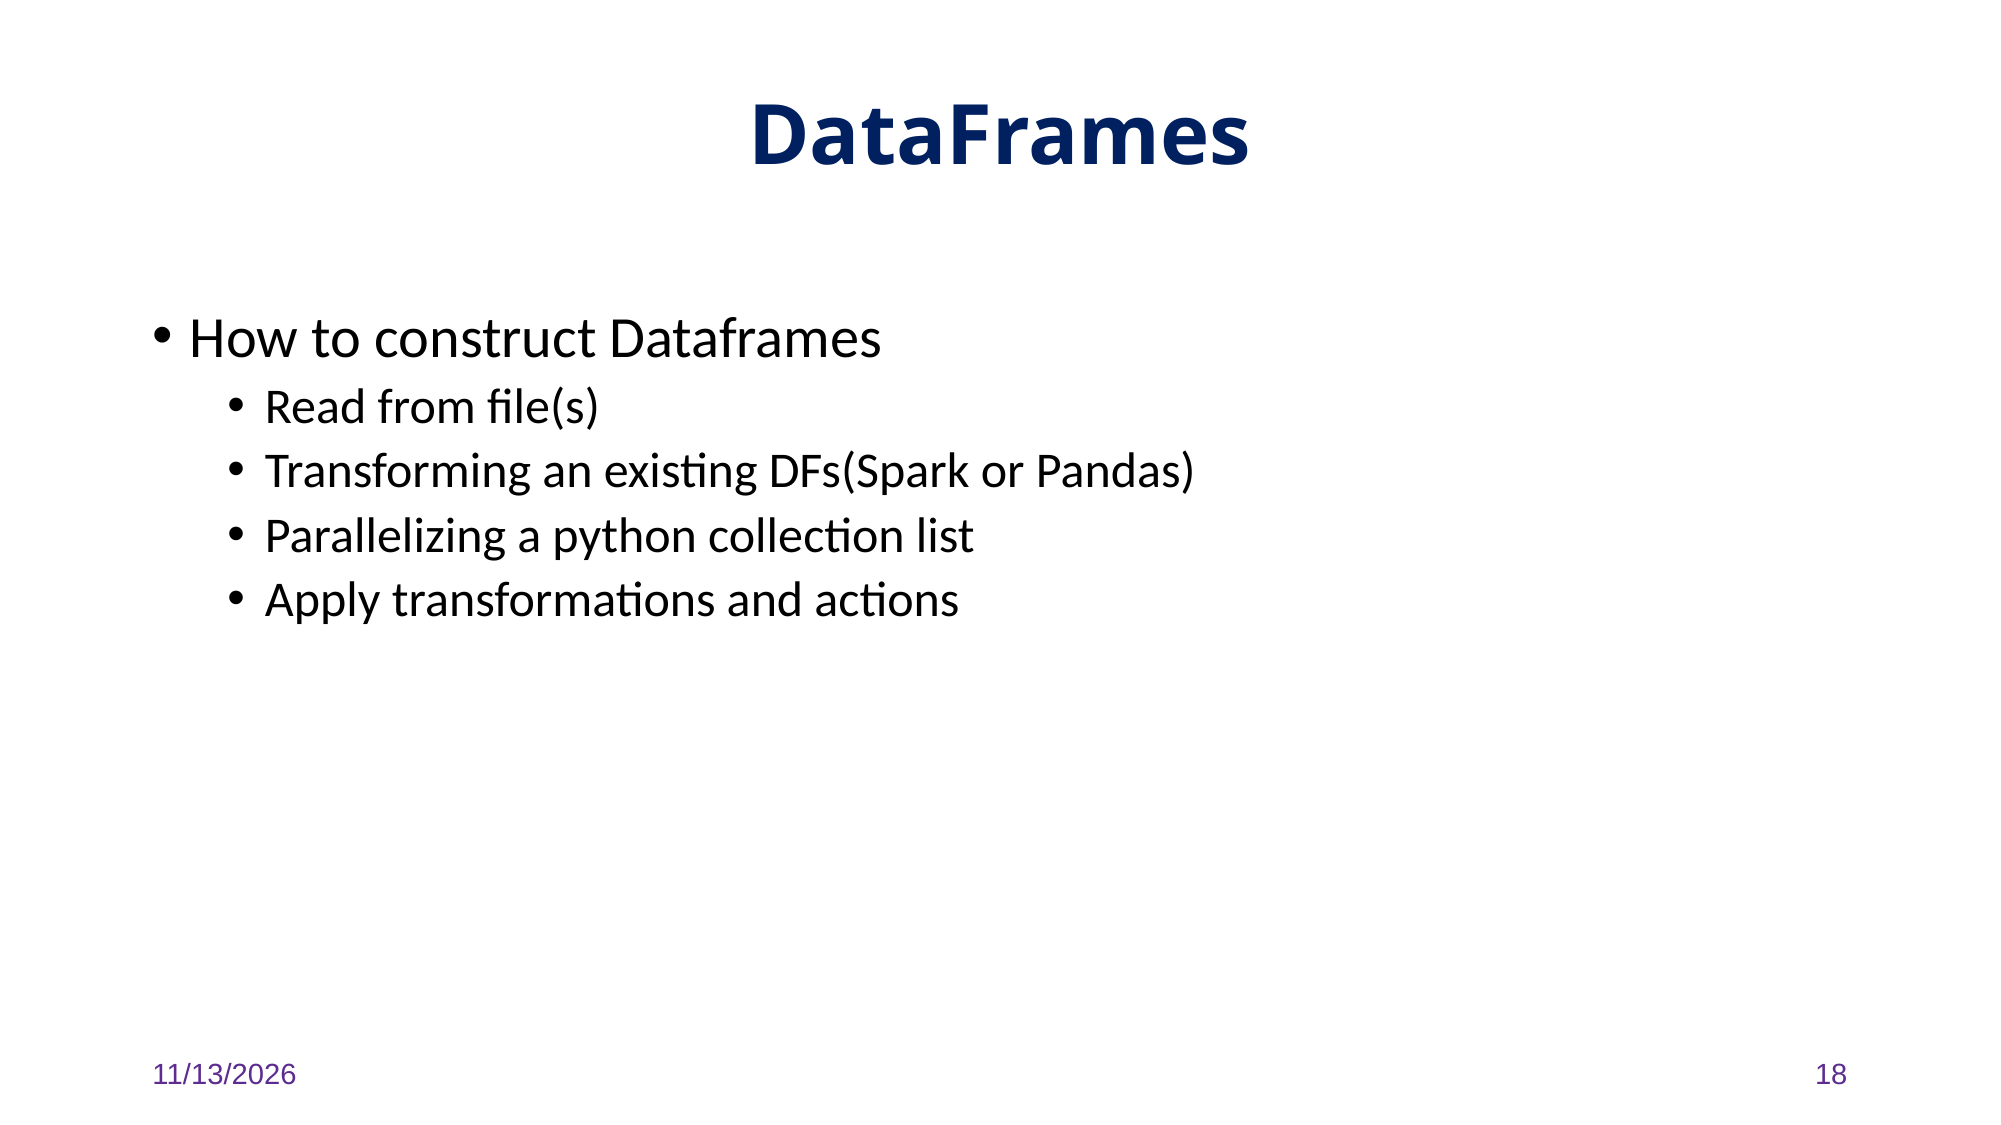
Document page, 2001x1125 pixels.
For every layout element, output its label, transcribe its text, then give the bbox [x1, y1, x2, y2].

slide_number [137, 1042, 588, 1103]
title DataFrames [137, 59, 1863, 217]
slide_number 18 [1412, 1042, 1863, 1103]
list How to construct Dataframes Read from file(s) Transforming an existing DFs(Spark or Pandas) Parallelizing a python collection list Apply transformations and actions [137, 299, 1863, 1014]
